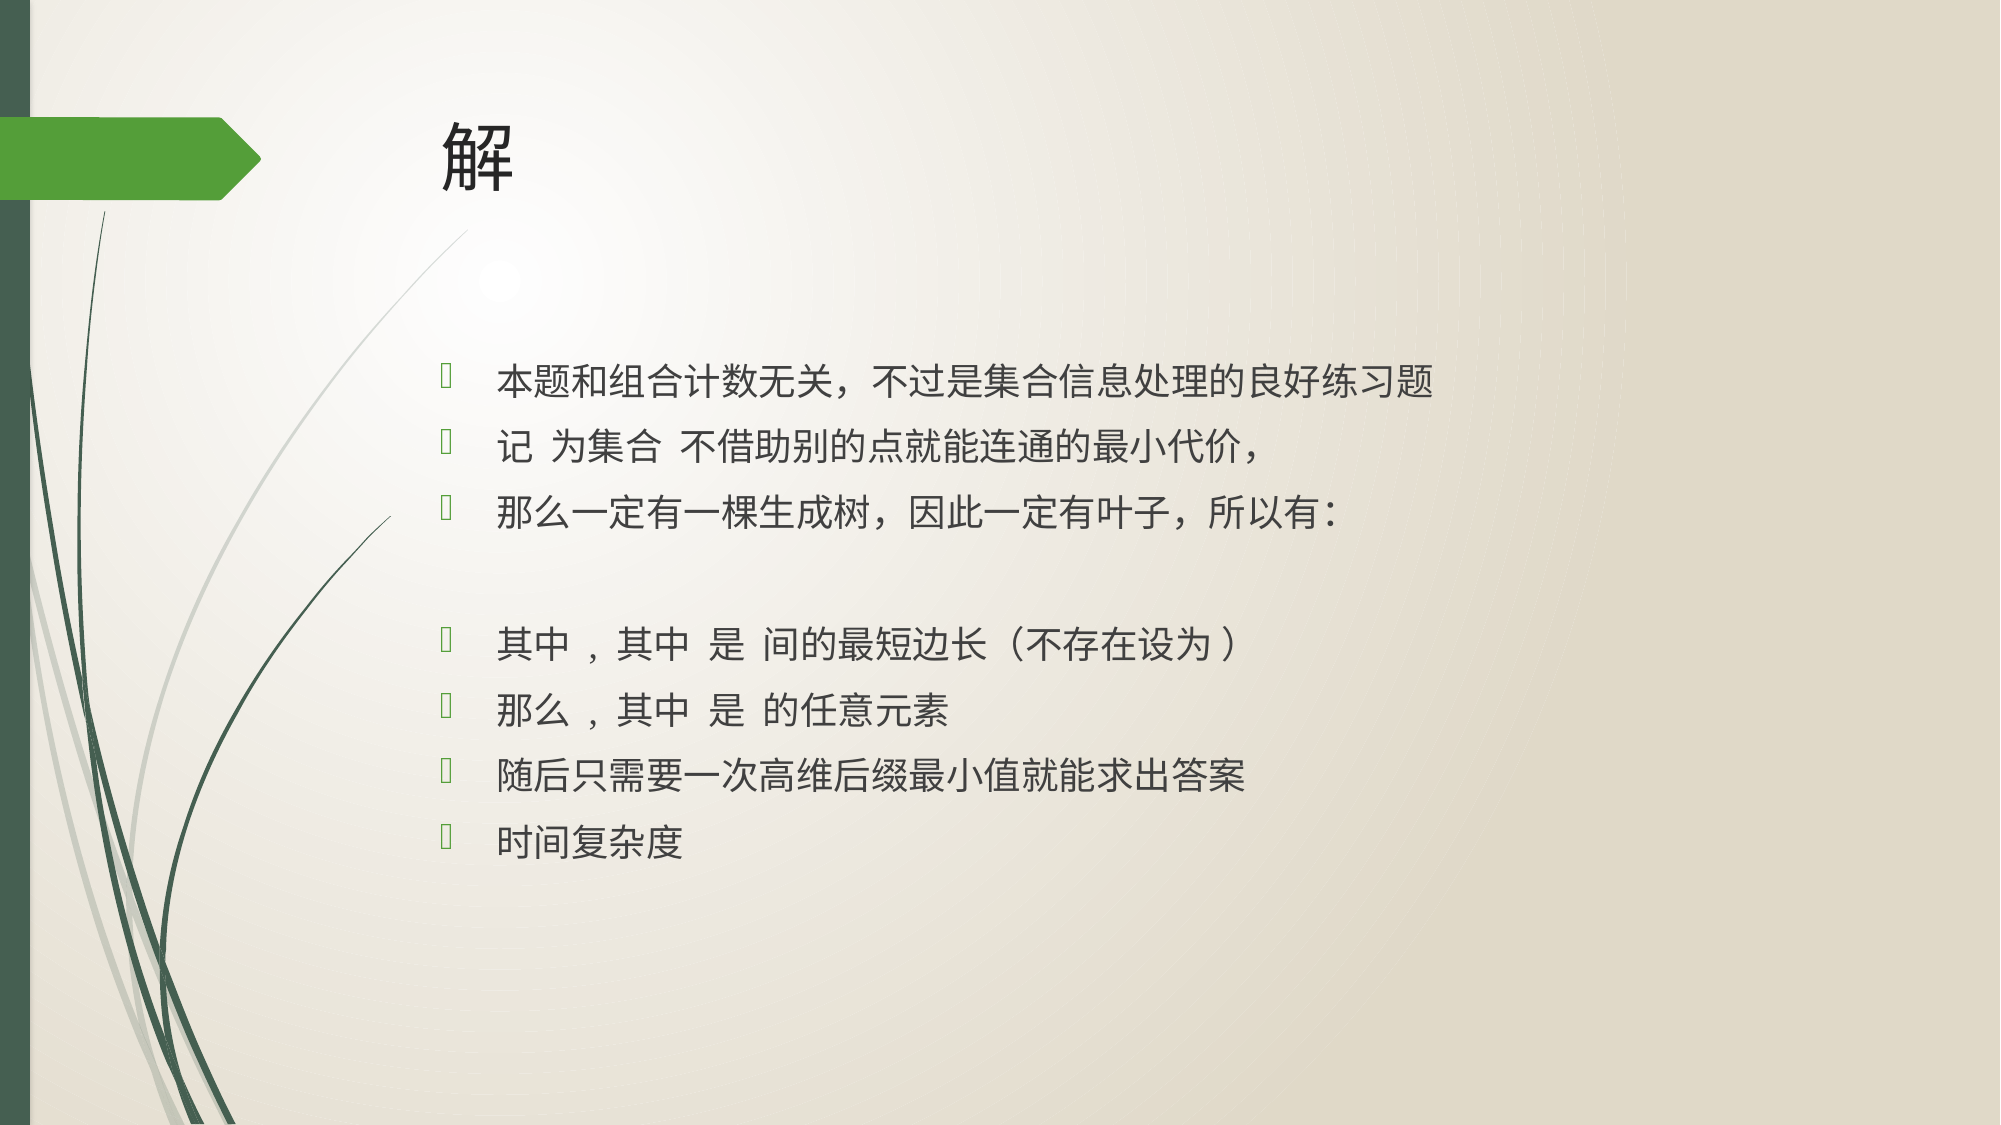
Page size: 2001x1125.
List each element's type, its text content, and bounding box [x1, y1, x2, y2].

title 解 [425, 102, 1888, 313]
